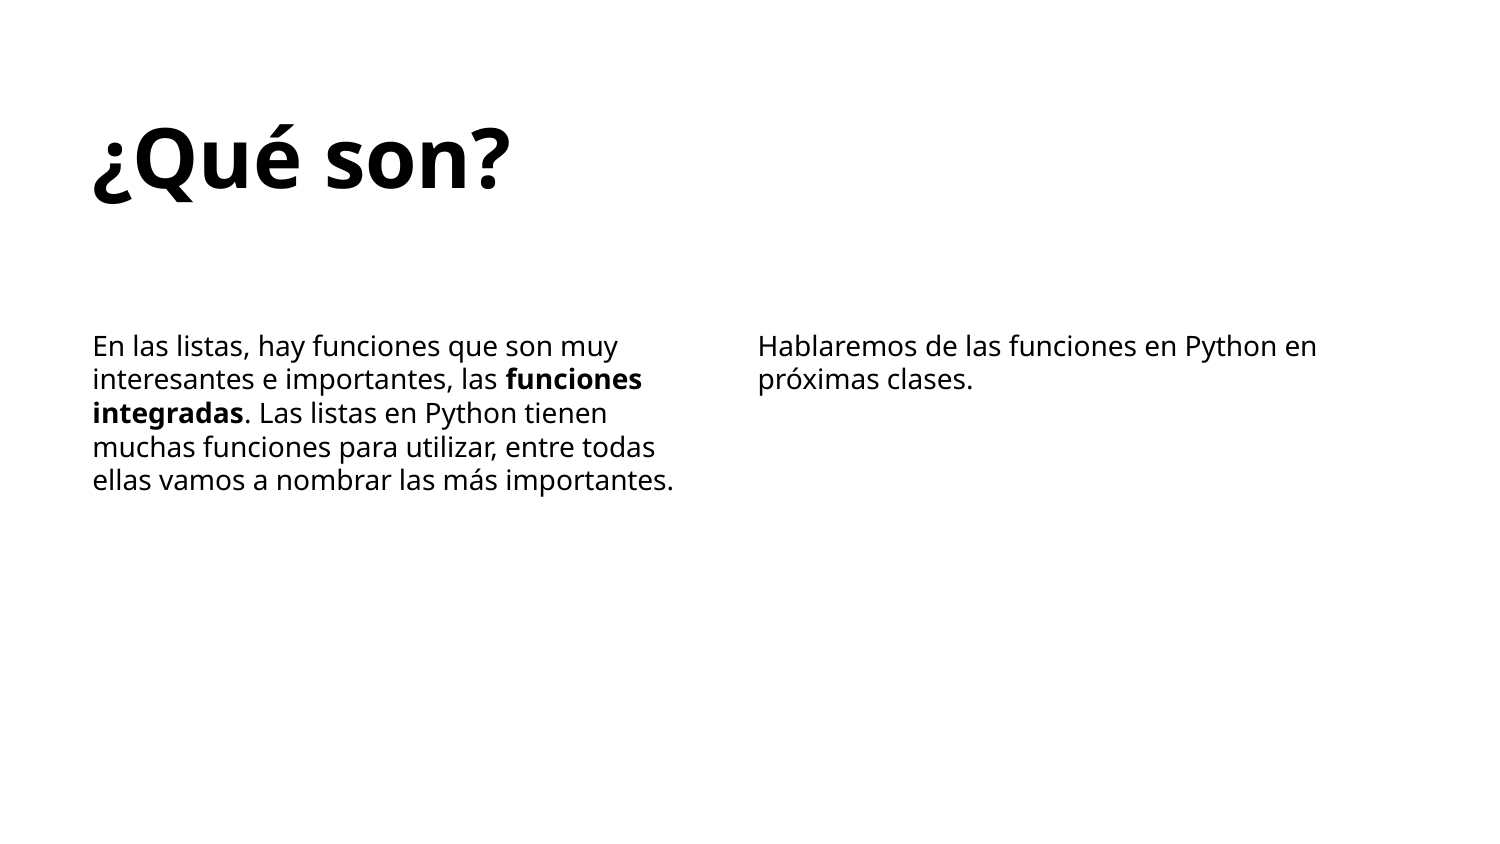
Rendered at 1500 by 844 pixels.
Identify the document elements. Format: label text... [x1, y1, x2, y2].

text_box ¿Qué son? [77, 101, 1414, 222]
text_box Hablaremos de las funciones en Python en próximas clases. [742, 312, 1372, 445]
text_box En las listas, hay funciones que son muy interesantes e importantes, las funciones integradas. Las listas en Python tienen muchas funciones para utilizar, entre todas ellas vamos a nombrar las más importantes. [77, 312, 707, 546]
